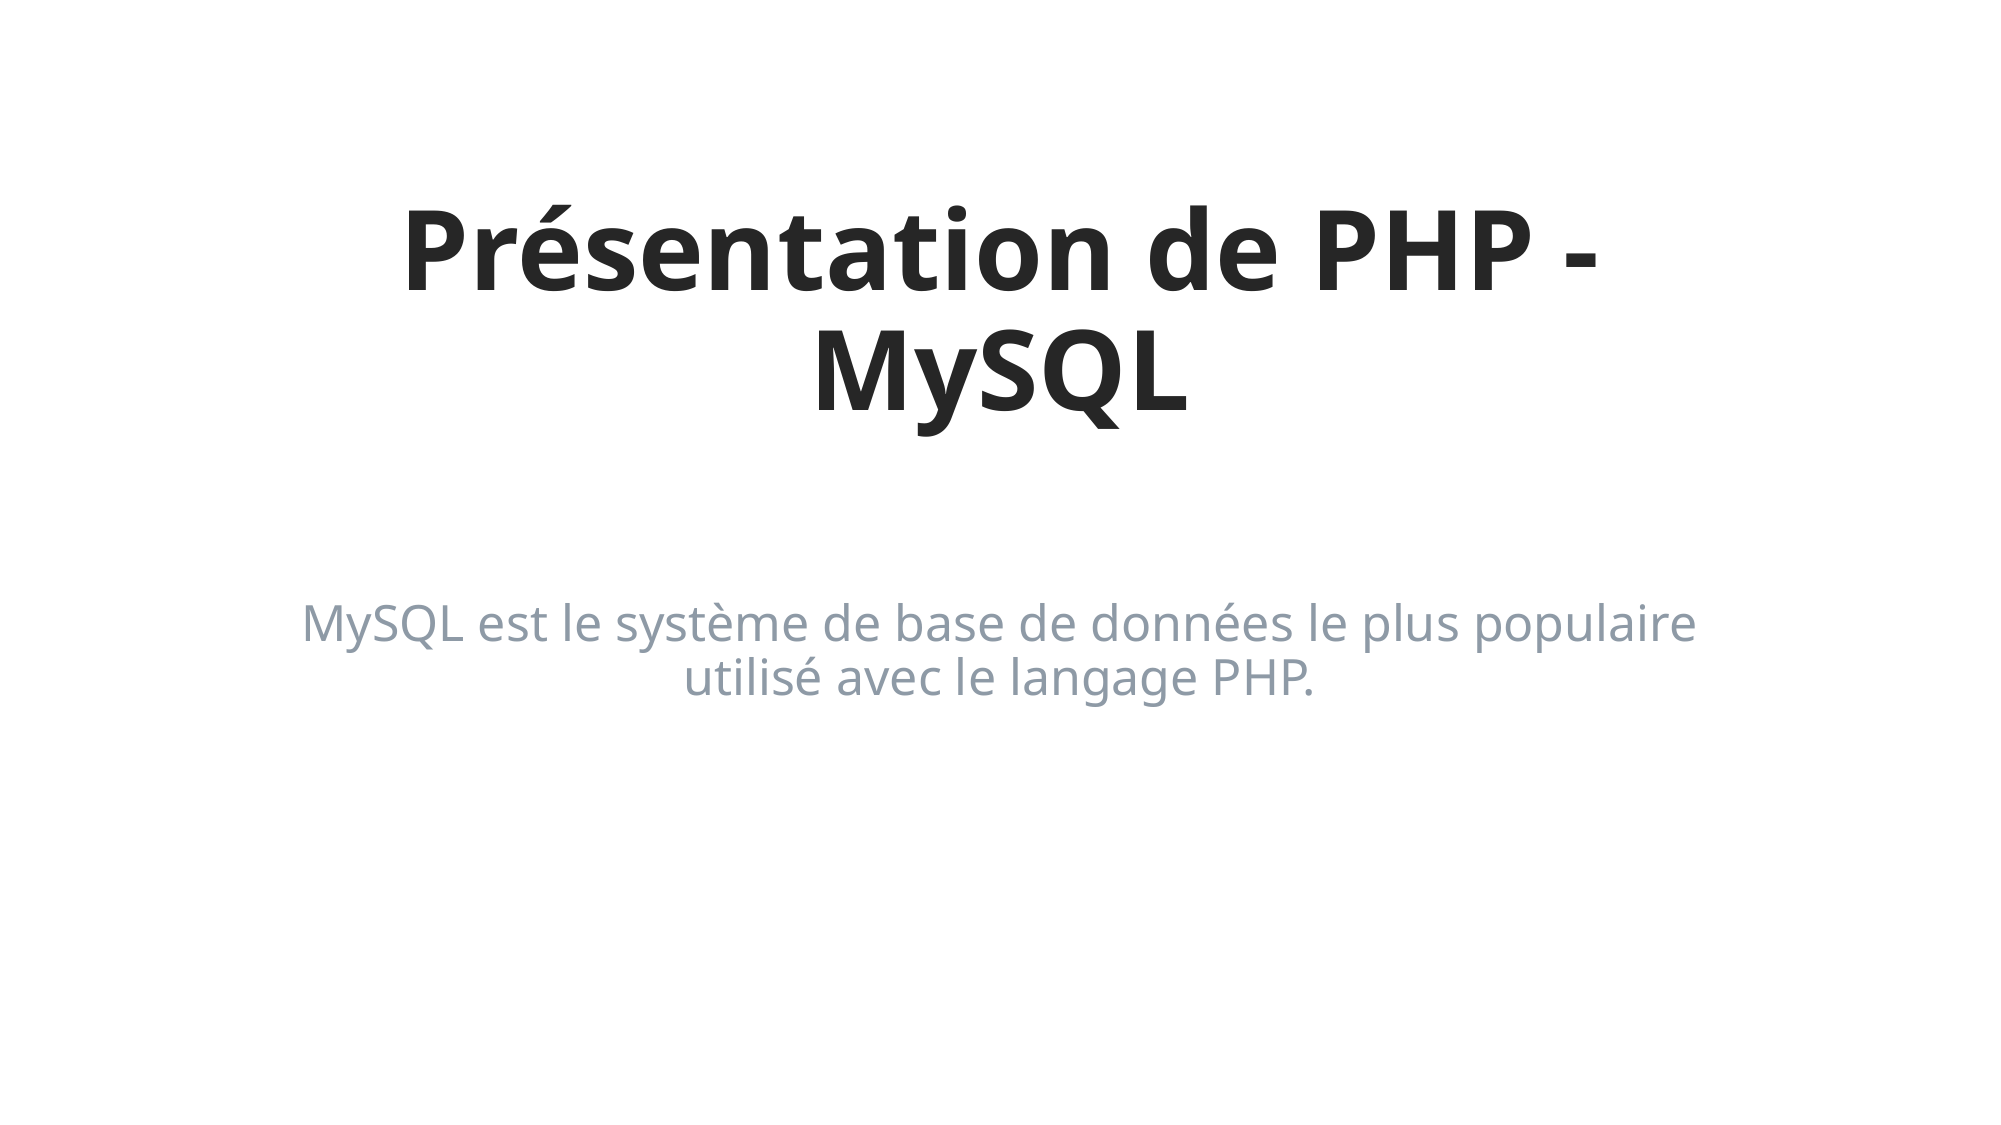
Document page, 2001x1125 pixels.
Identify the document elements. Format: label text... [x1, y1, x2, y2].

subtitle MySQL est le système de base de données le plus populaire utilisé avec le langage PHP. [249, 590, 1750, 863]
title Présentation de PHP -MySQL [249, 184, 1750, 576]
